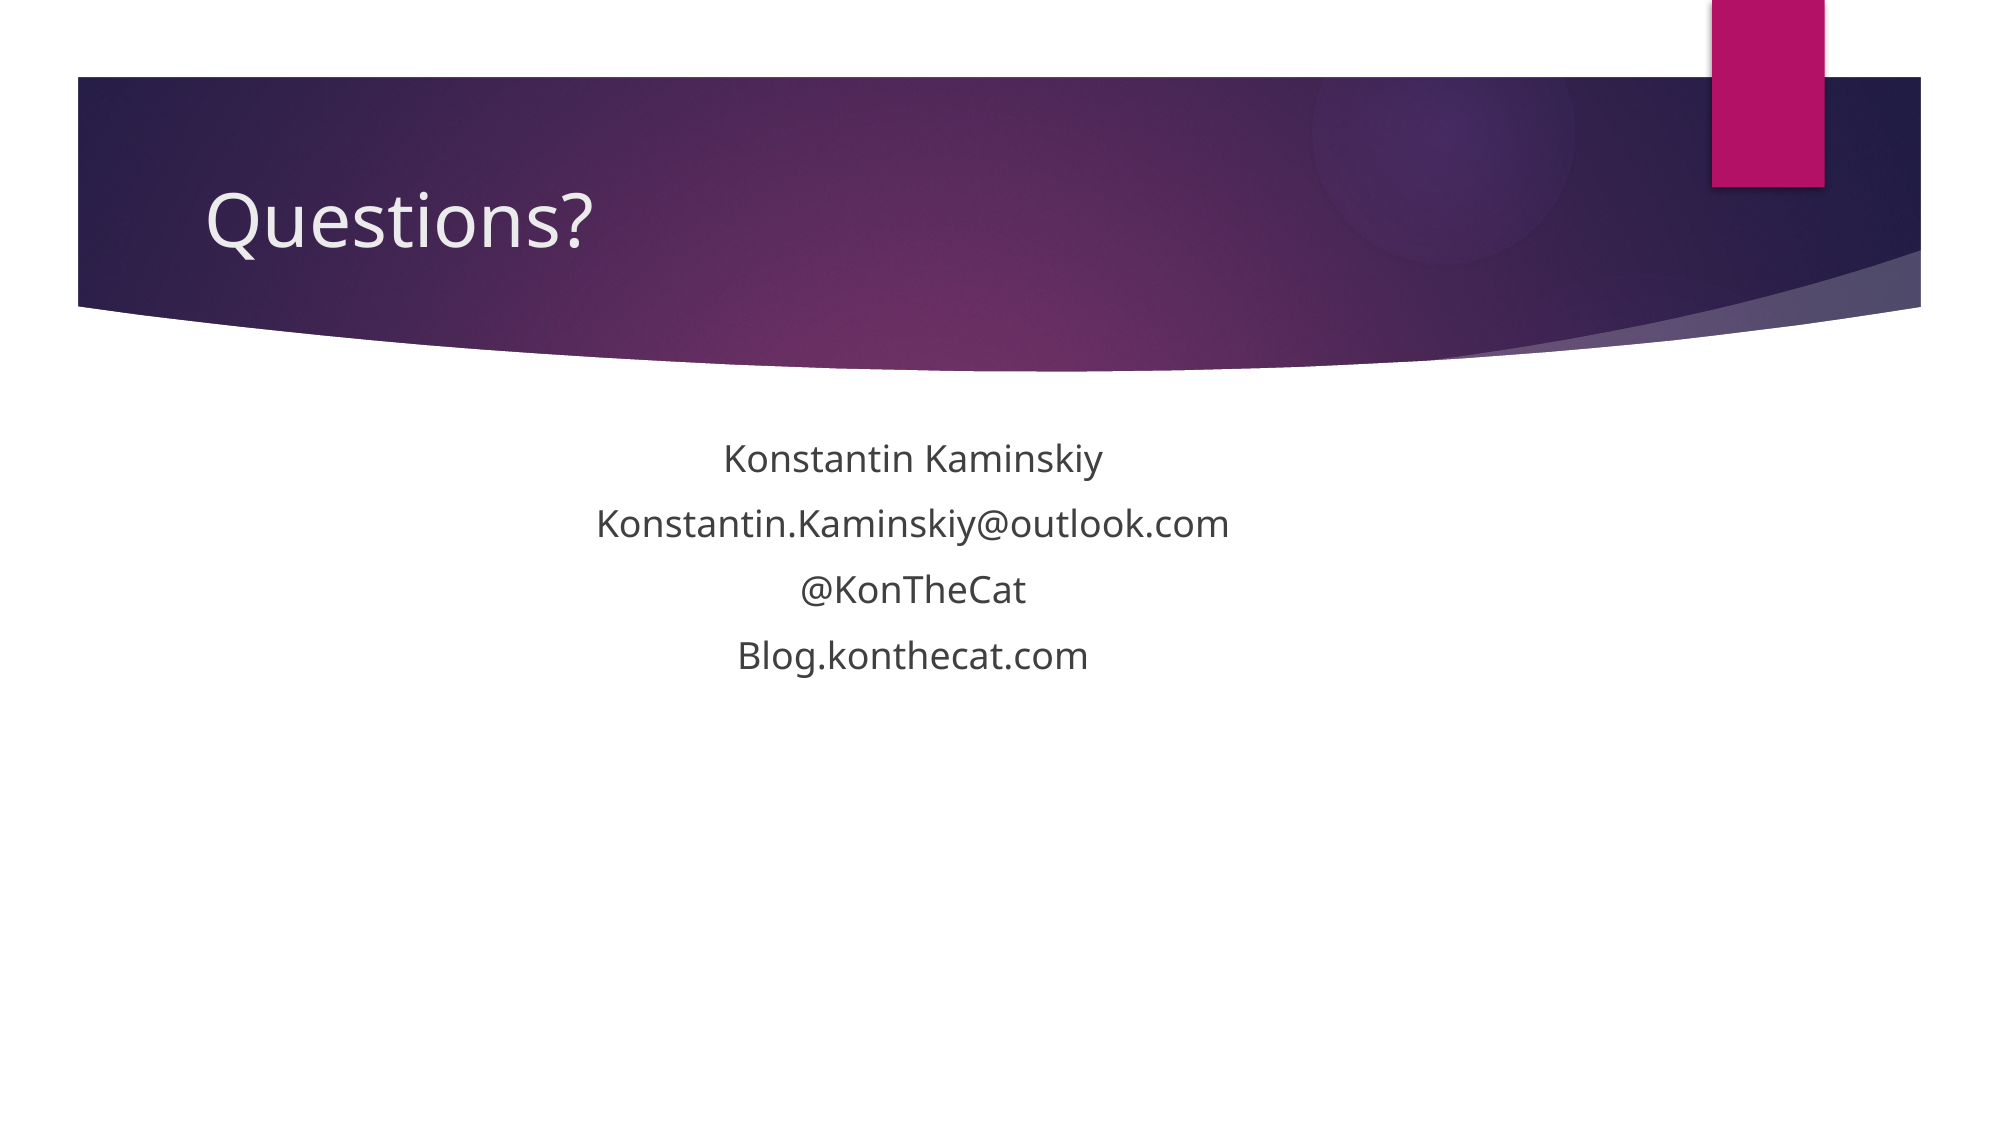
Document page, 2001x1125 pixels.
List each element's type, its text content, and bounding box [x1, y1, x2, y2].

title Questions? [189, 159, 1627, 276]
list Konstantin Kaminskiy Konstantin.Kaminskiy@outlook.com @KonTheCat Blog.konthecat.com [189, 427, 1638, 988]
